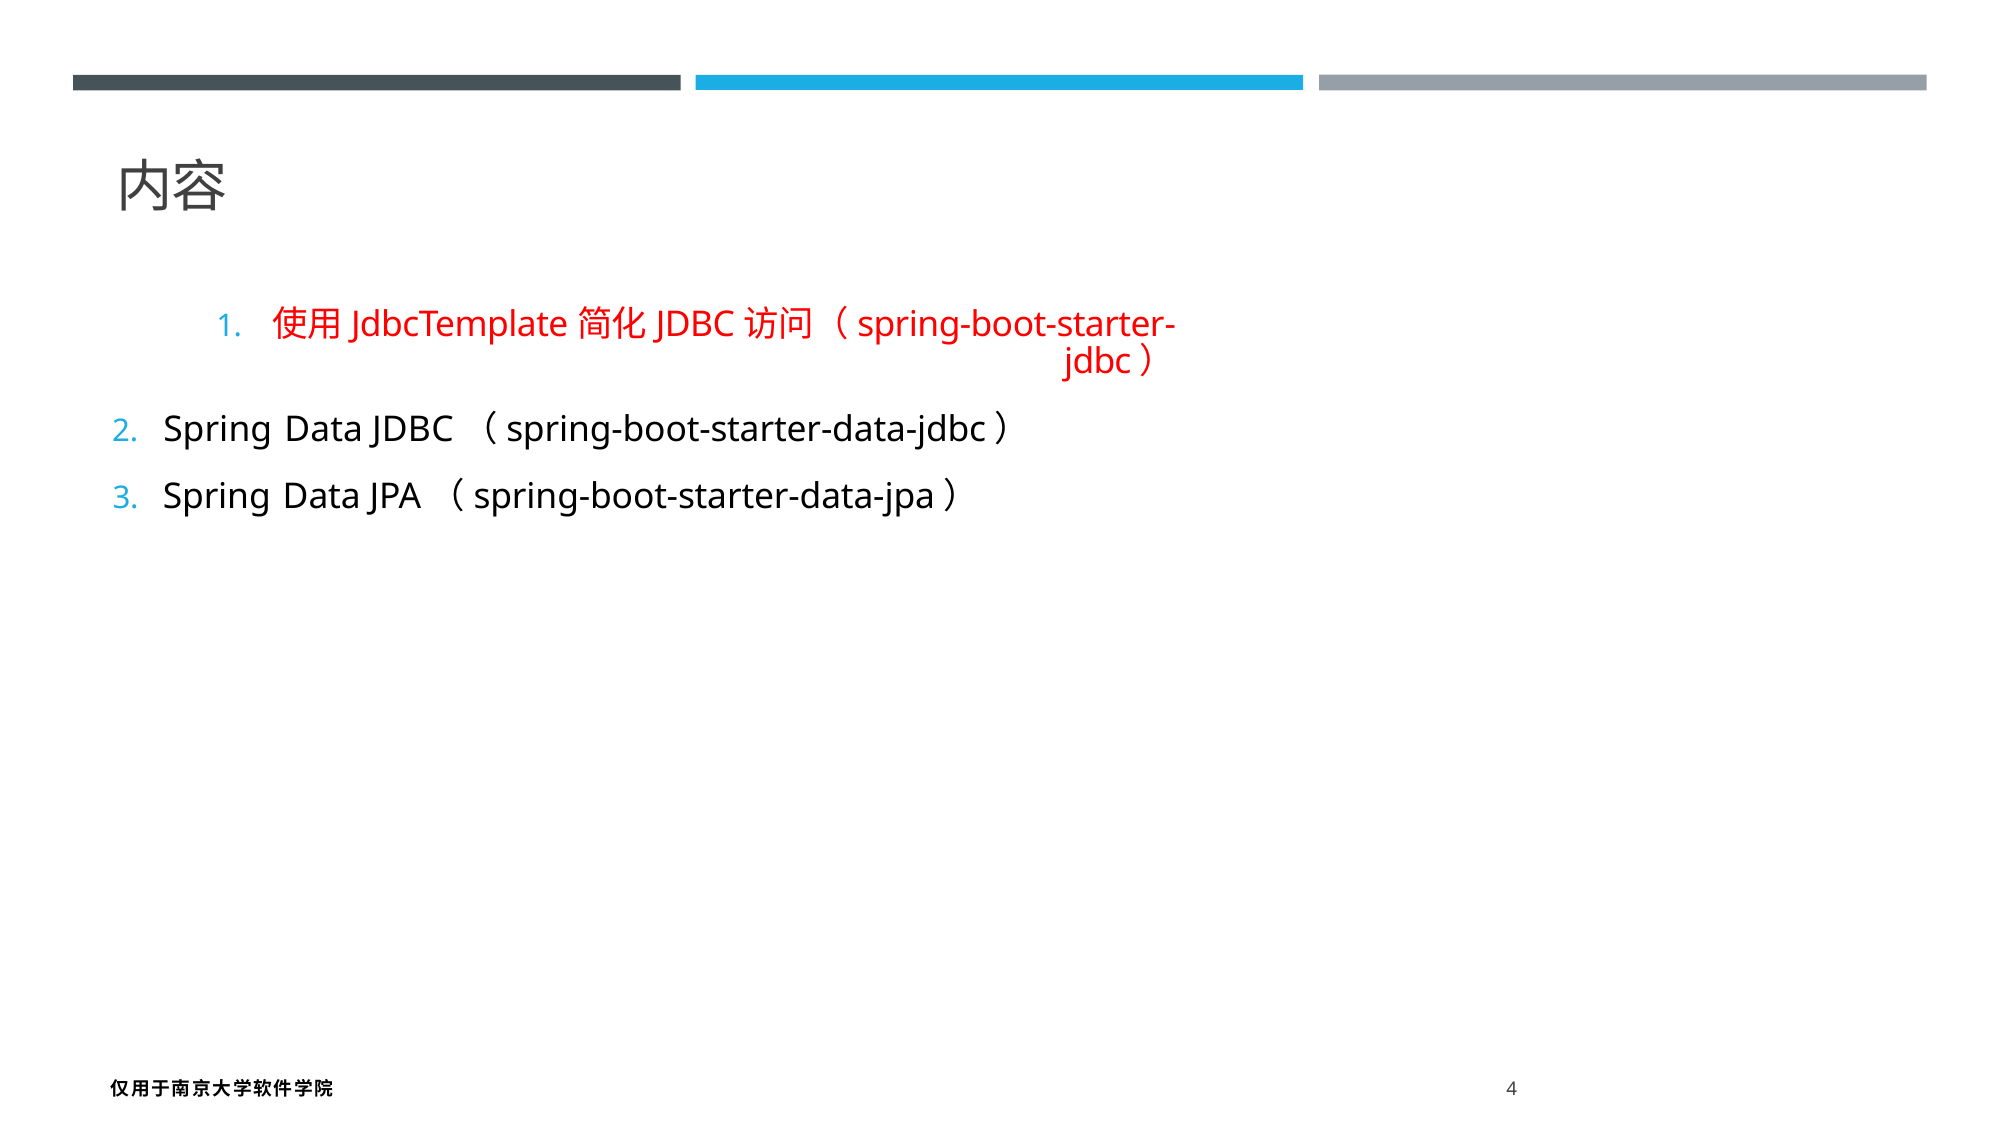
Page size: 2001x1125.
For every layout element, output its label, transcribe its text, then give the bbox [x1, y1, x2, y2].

text_box 仅用于南京大学软件学院 4 [108, 1072, 1892, 1101]
text_box [73, 74, 681, 91]
text_box 内容 [114, 147, 229, 220]
text_box [1319, 74, 1927, 91]
text_box 1. 使用JdbcTemplate简化JDBC访问（spring-boot-starter-jdbc） 2. Spring Data JDBC（spring-boot-starter-data-jdbc） 3. Spring Data JPA（spring-boot-starter-data-jpa） [110, 303, 1176, 481]
text_box [695, 74, 1304, 90]
